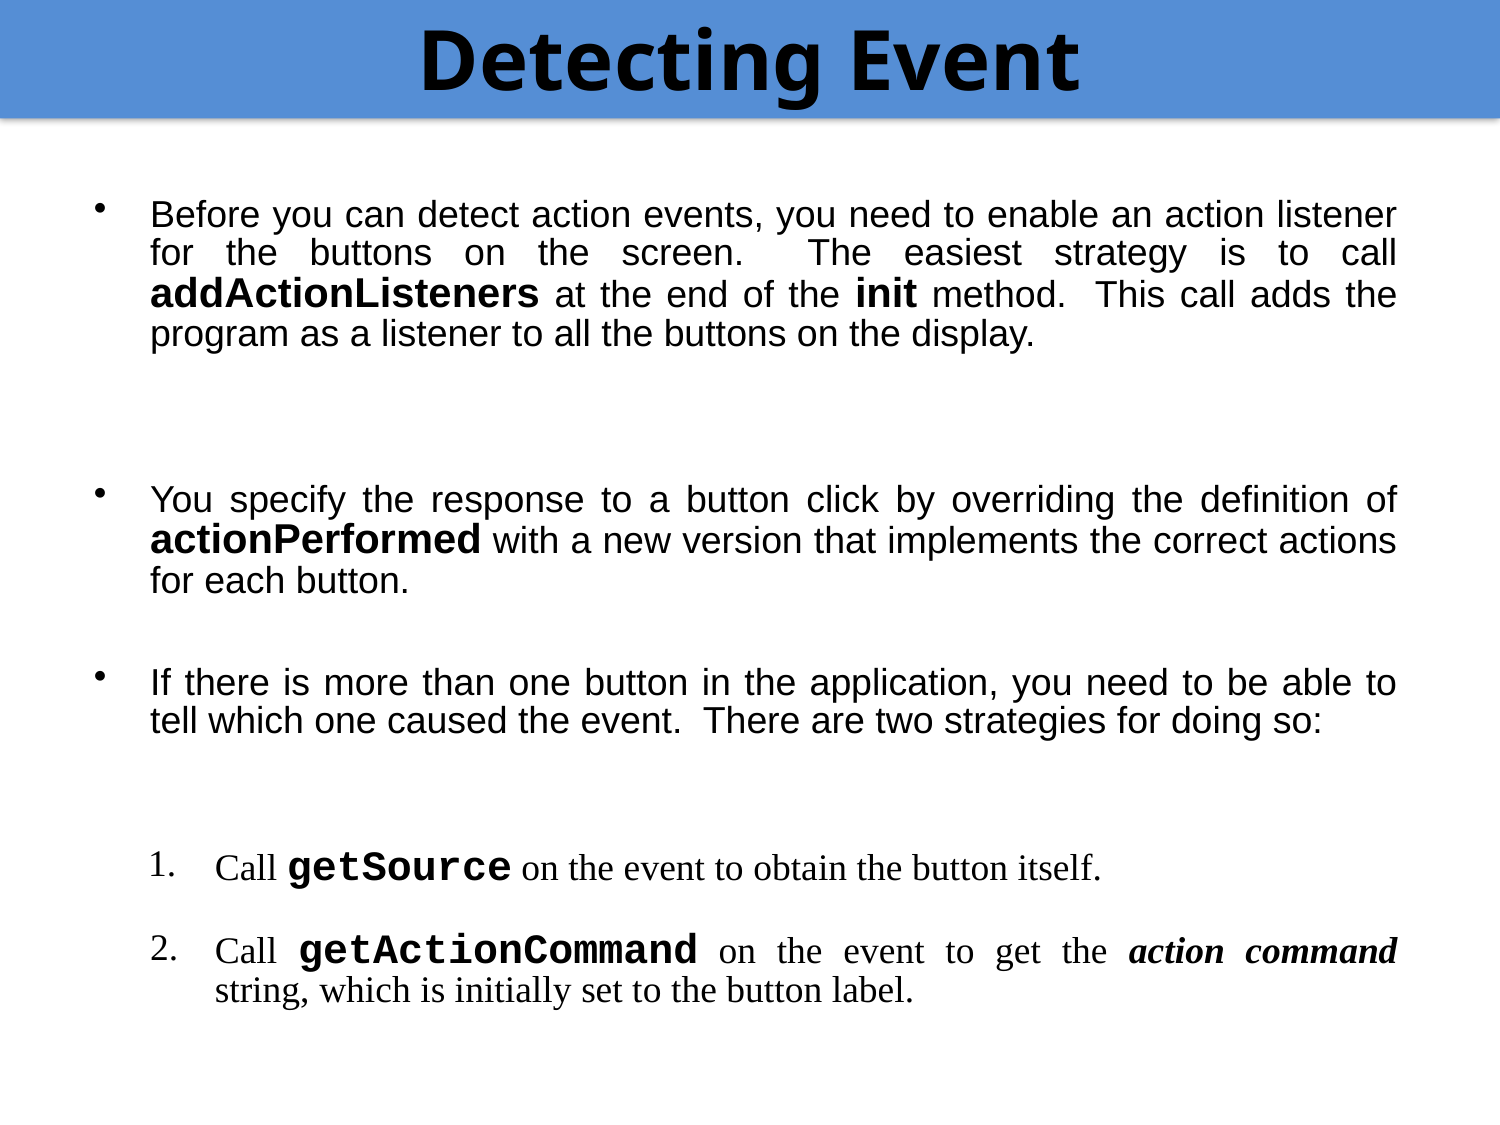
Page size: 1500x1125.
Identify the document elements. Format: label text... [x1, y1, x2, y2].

text_box You specify the response to a button click by overriding the definition of actionPerformed with a new version that implements the correct actions for each button. [79, 474, 1413, 657]
text_box Before you can detect action events, you need to enable an action listener for the buttons on the screen. The easiest strategy is to call addActionListeners at the end of the init method. This call adds the program as a listener to all the buttons on the display. [79, 189, 1413, 474]
text_box If there is more than one button in the application, you need to be able to tell which one caused the event. There are two strategies for doing so: [79, 657, 1413, 848]
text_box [133, 838, 1413, 922]
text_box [135, 922, 1413, 1040]
text_box Detecting Event [0, 0, 1500, 122]
